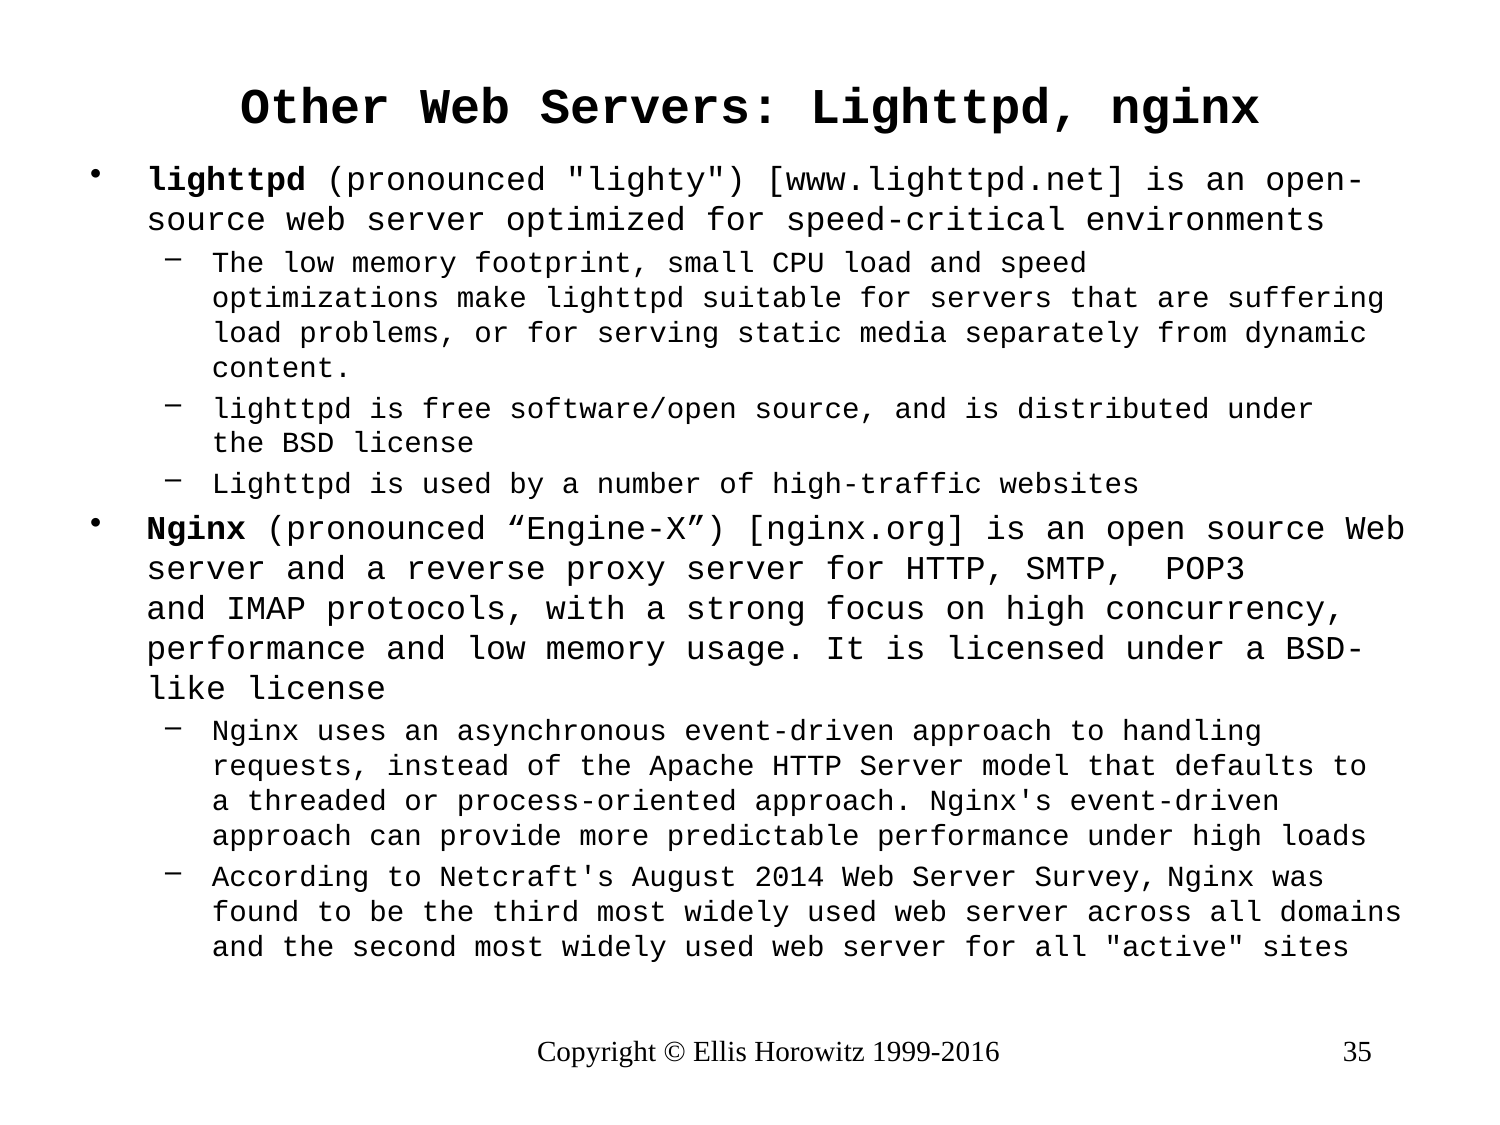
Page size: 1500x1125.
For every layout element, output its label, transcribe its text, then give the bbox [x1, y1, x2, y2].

footer Copyright © Ellis Horowitz 1999-2016 [512, 1024, 1026, 1101]
slide_number 35 [1074, 1024, 1388, 1101]
list lighttpd (pronounced "lighty") [www.lighttpd.net] is an open-source web server optimized for speed-critical environments The low memory footprint, small CPU load and speed optimizations make lighttpd suitable for servers that are suffering load problems, or for serving static media separately from dynamic content. lighttpd is free software/open source, and is distributed under the BSD license Lighttpd is used by a number of high-traffic websites Nginx (pronounced “Engine-X”) [nginx.org] is an open source Web server and a reverse proxy server for HTTP, SMTP, POP3 and IMAP protocols, with a strong focus on high concurrency, performance and low memory usage. It is licensed under a BSD-like license Nginx uses an asynchronous event-driven approach to handling requests, instead of the Apache HTTP Server model that defaults to a threaded or process-oriented approach. Nginx's event-driven approach can provide more predictable performance under high loads According to Netcraft's August 2014 Web Server Survey, Nginx was found to be the third most widely used web server across all domains and the second most widely used web server for all "active" sites [75, 149, 1425, 1005]
title Other Web Servers: Lighttpd, nginx [75, 45, 1425, 149]
